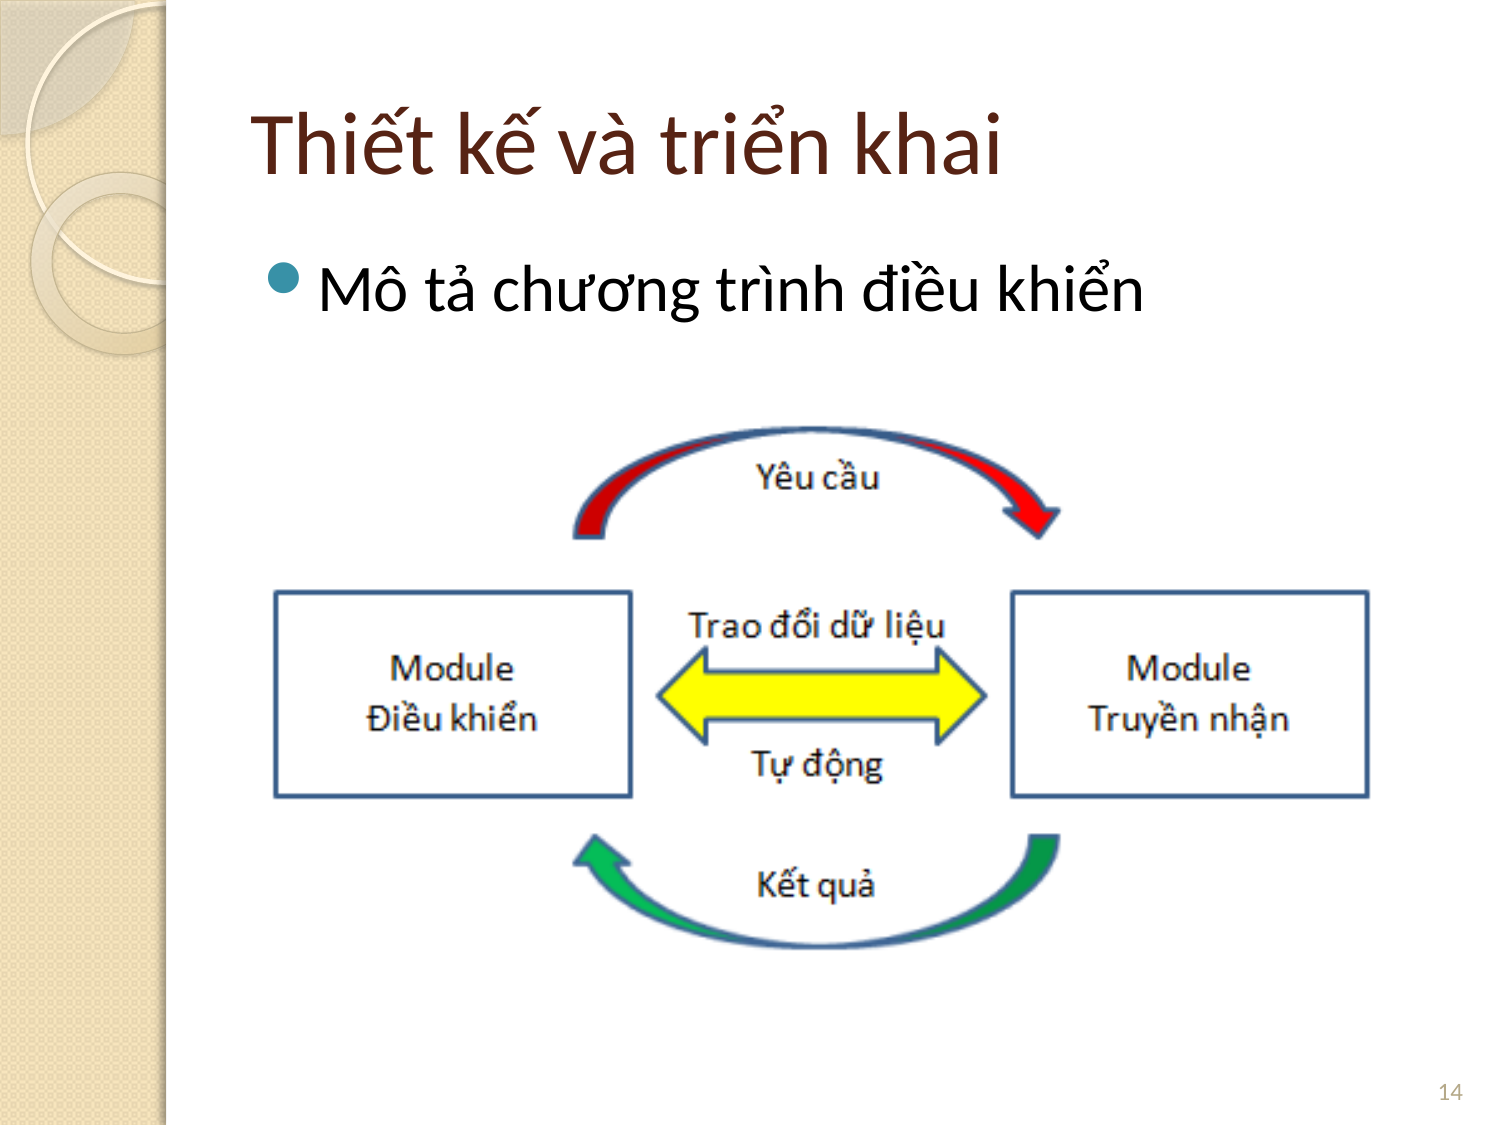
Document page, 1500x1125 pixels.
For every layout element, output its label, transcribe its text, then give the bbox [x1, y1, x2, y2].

picture [259, 412, 1388, 963]
title Thiết kế và triển khai [235, 45, 1466, 233]
list Mô tả chương trình điều khiển [235, 237, 1466, 1025]
slide_number 14 [1413, 1034, 1488, 1113]
